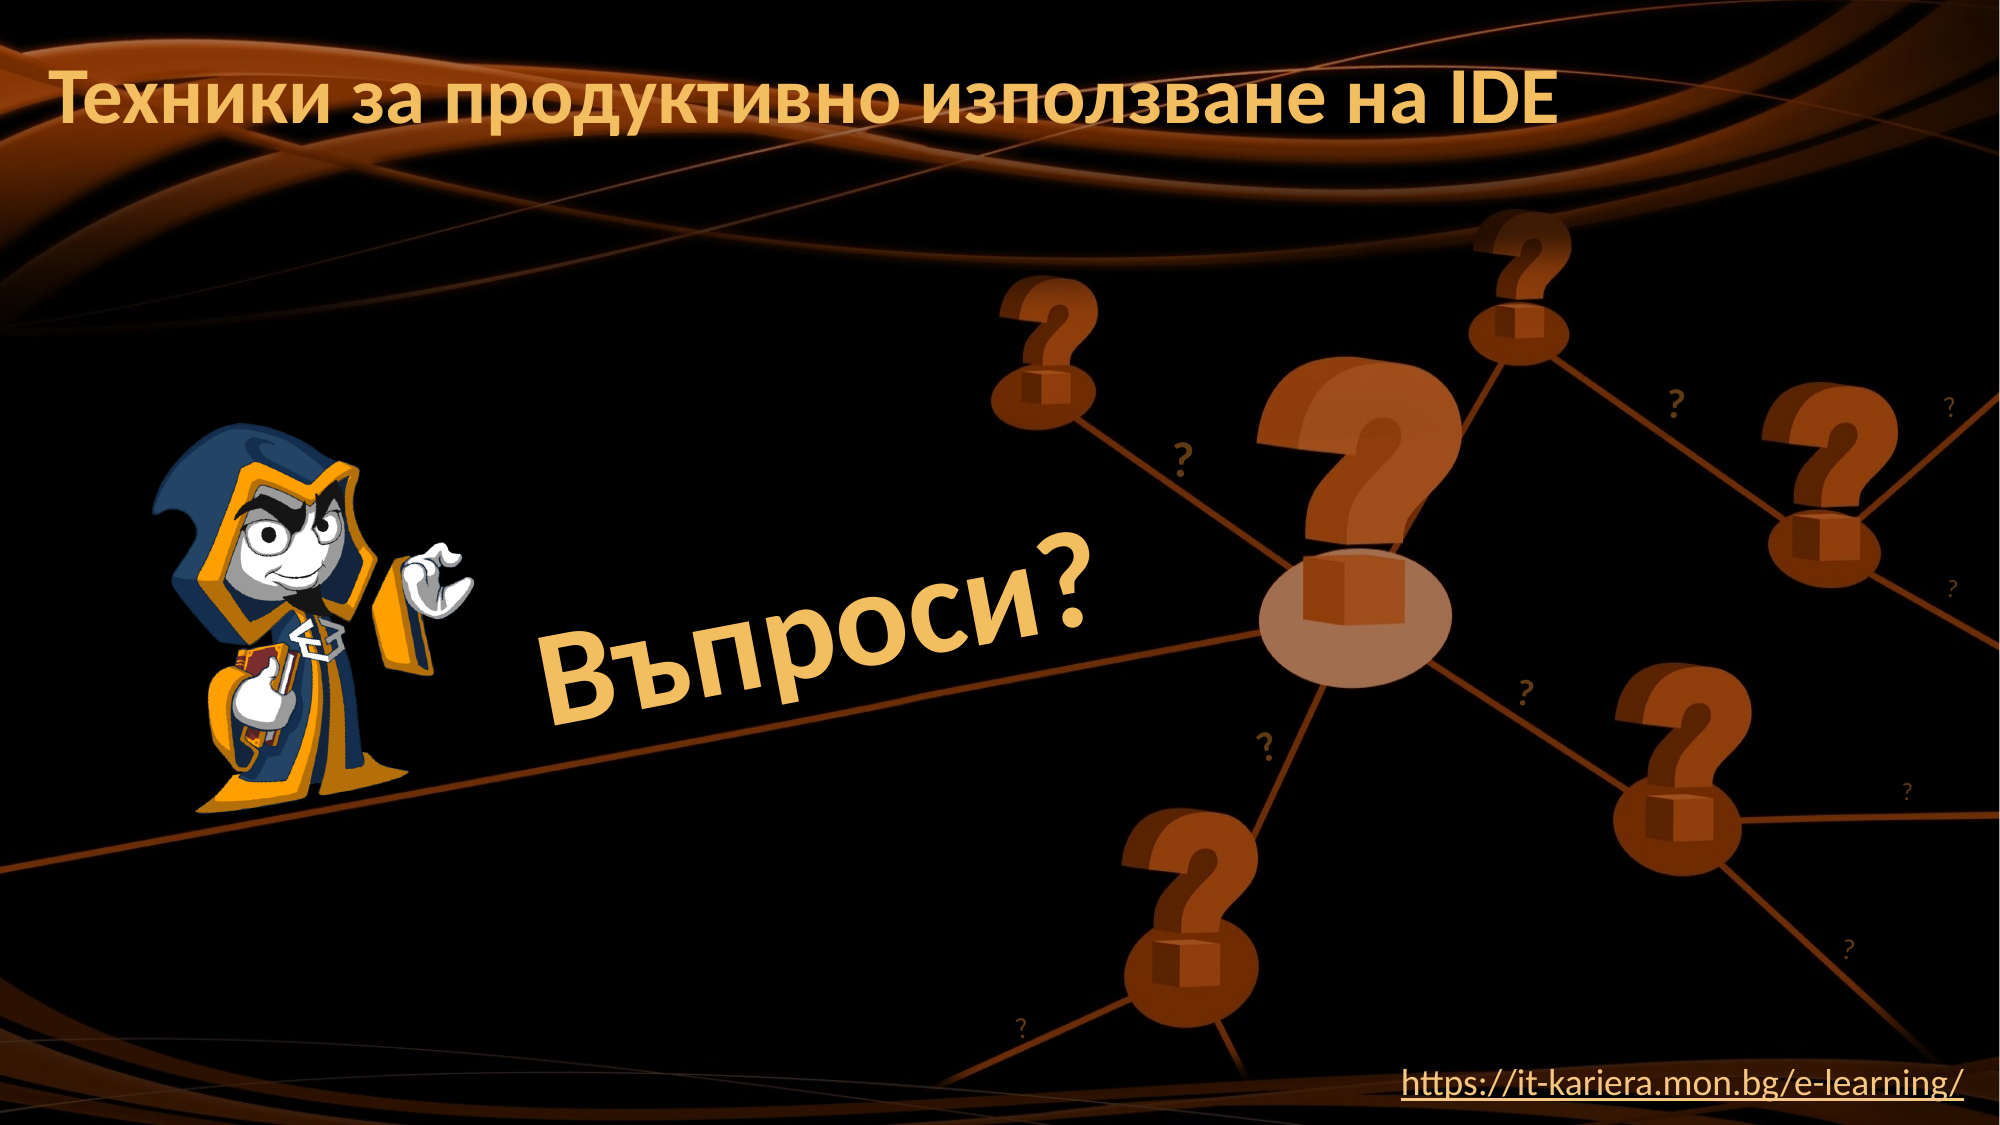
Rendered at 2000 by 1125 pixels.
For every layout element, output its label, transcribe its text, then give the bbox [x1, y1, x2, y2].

picture [0, 0, 2000, 1125]
title Техники за продуктивно използване на IDE [30, 6, 1602, 189]
list https://it-kariera.mon.bg/e-learning/ [250, 1050, 1971, 1110]
